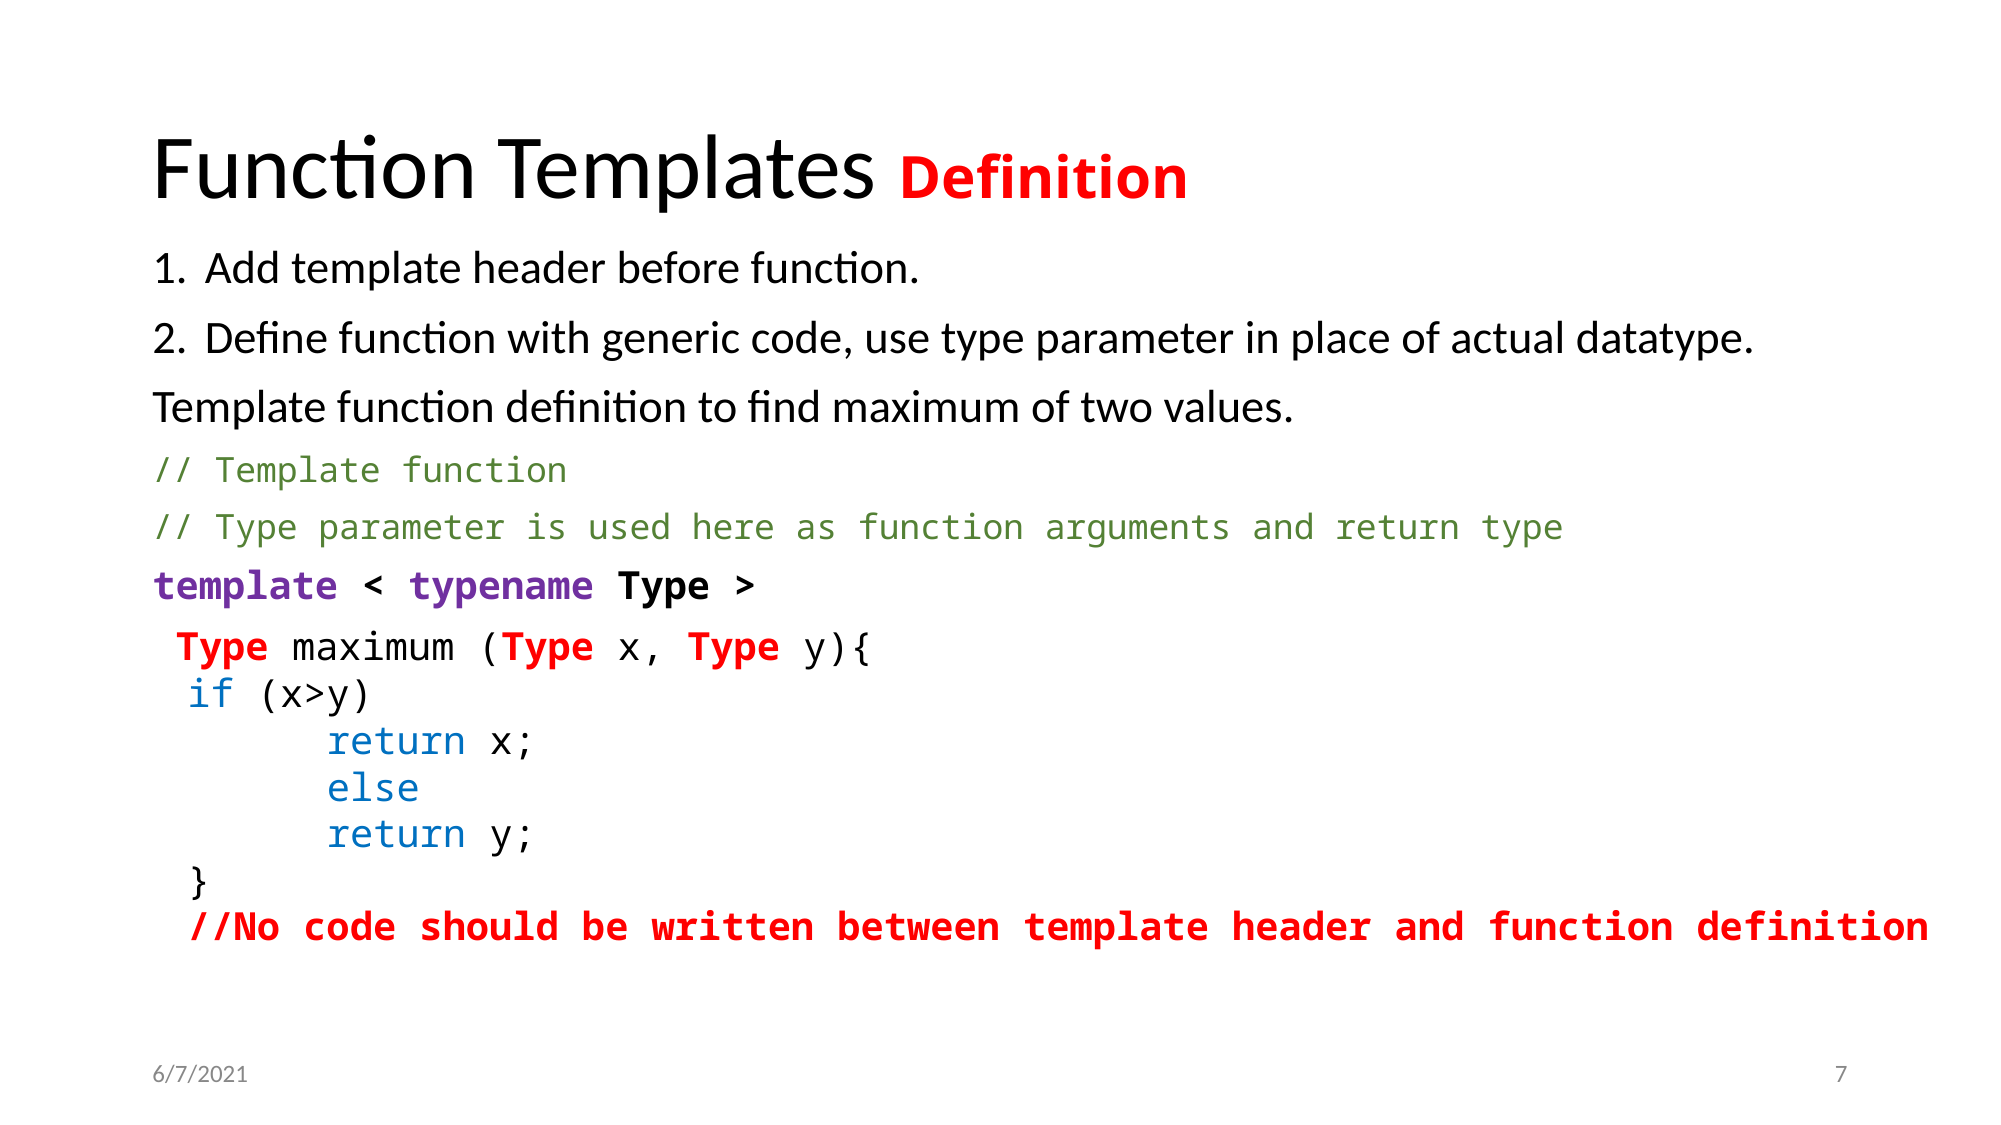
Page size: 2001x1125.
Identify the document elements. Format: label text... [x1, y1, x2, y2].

list Add template header before function. Define function with generic code, use type parameter in place of actual datatype. Template function definition to find maximum of two values. // Template function // Type parameter is used here as function arguments and return type template < typename Type > Type maximum (Type x, Type y){ if (x>y) return x; else return y; } //No code should be written between template header and function definition [137, 236, 1963, 1006]
title Function Templates Definition [137, 59, 1863, 236]
slide_number 7 [1412, 1042, 1863, 1103]
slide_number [137, 1042, 588, 1103]
